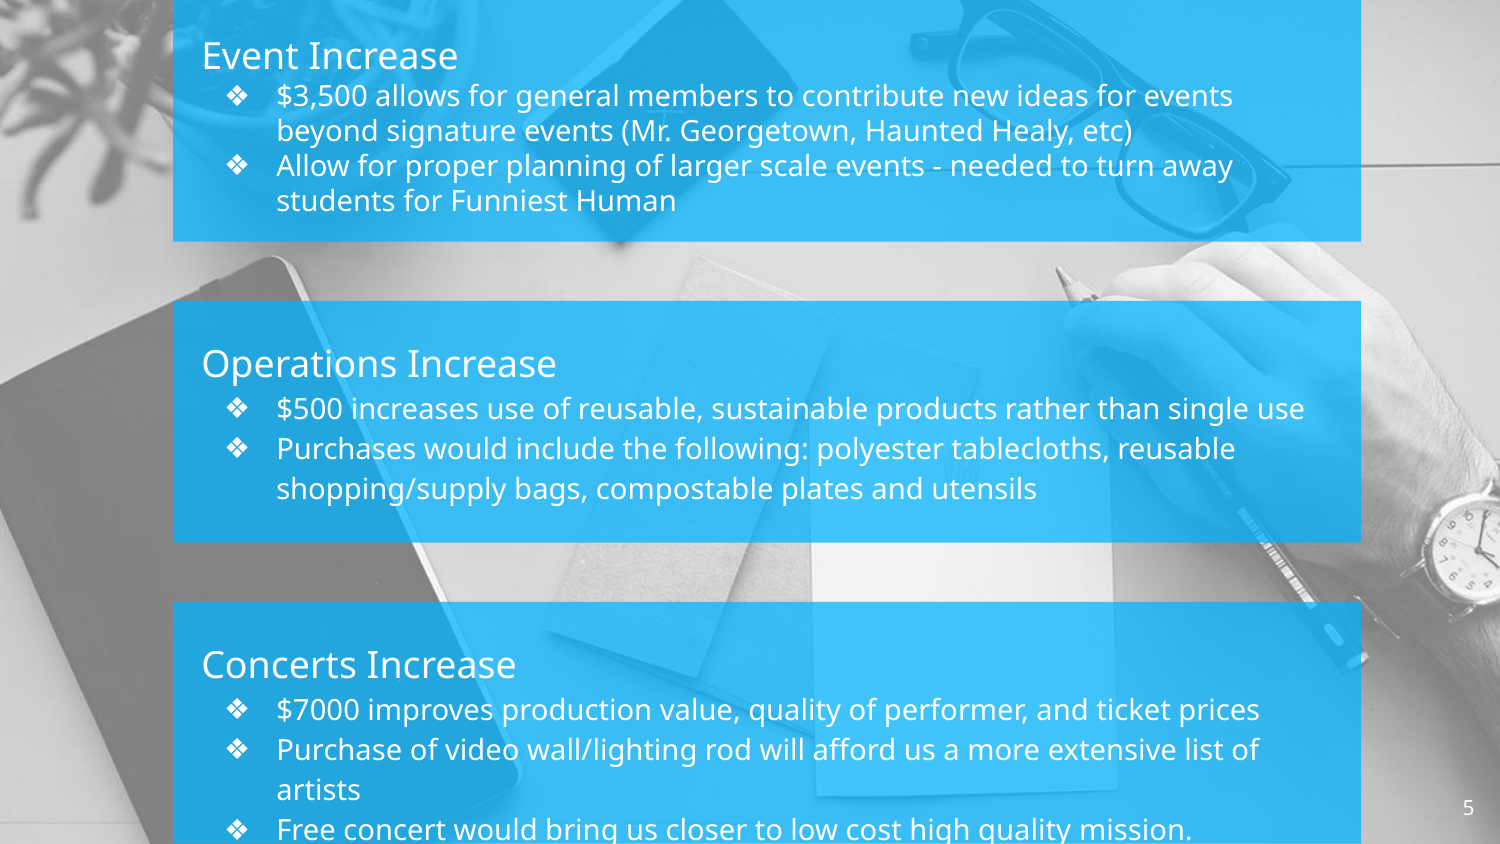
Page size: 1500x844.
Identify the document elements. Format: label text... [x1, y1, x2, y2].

text_box [173, 300, 1362, 543]
picture [0, 0, 1500, 844]
slide_number ‹#› [1399, 779, 1490, 844]
text_box [173, 601, 1362, 844]
text_box [173, 0, 1362, 242]
text_box Event Increase $3,500 allows for general members to contribute new ideas for events beyond signature events (Mr. Georgetown, Haunted Healy, etc) Allow for proper planning of larger scale events - needed to turn away students for Funniest Human [186, 17, 1349, 225]
text_box Operations Increase $500 increases use of reusable, sustainable products rather than single use Purchases would include the following: polyester tablecloths, reusable shopping/supply bags, compostable plates and utensils [186, 318, 1349, 526]
text_box Concerts Increase $7000 improves production value, quality of performer, and ticket prices Purchase of video wall/lighting rod will afford us a more extensive list of artists Free concert would bring us closer to low cost high quality mission. [186, 619, 1349, 827]
